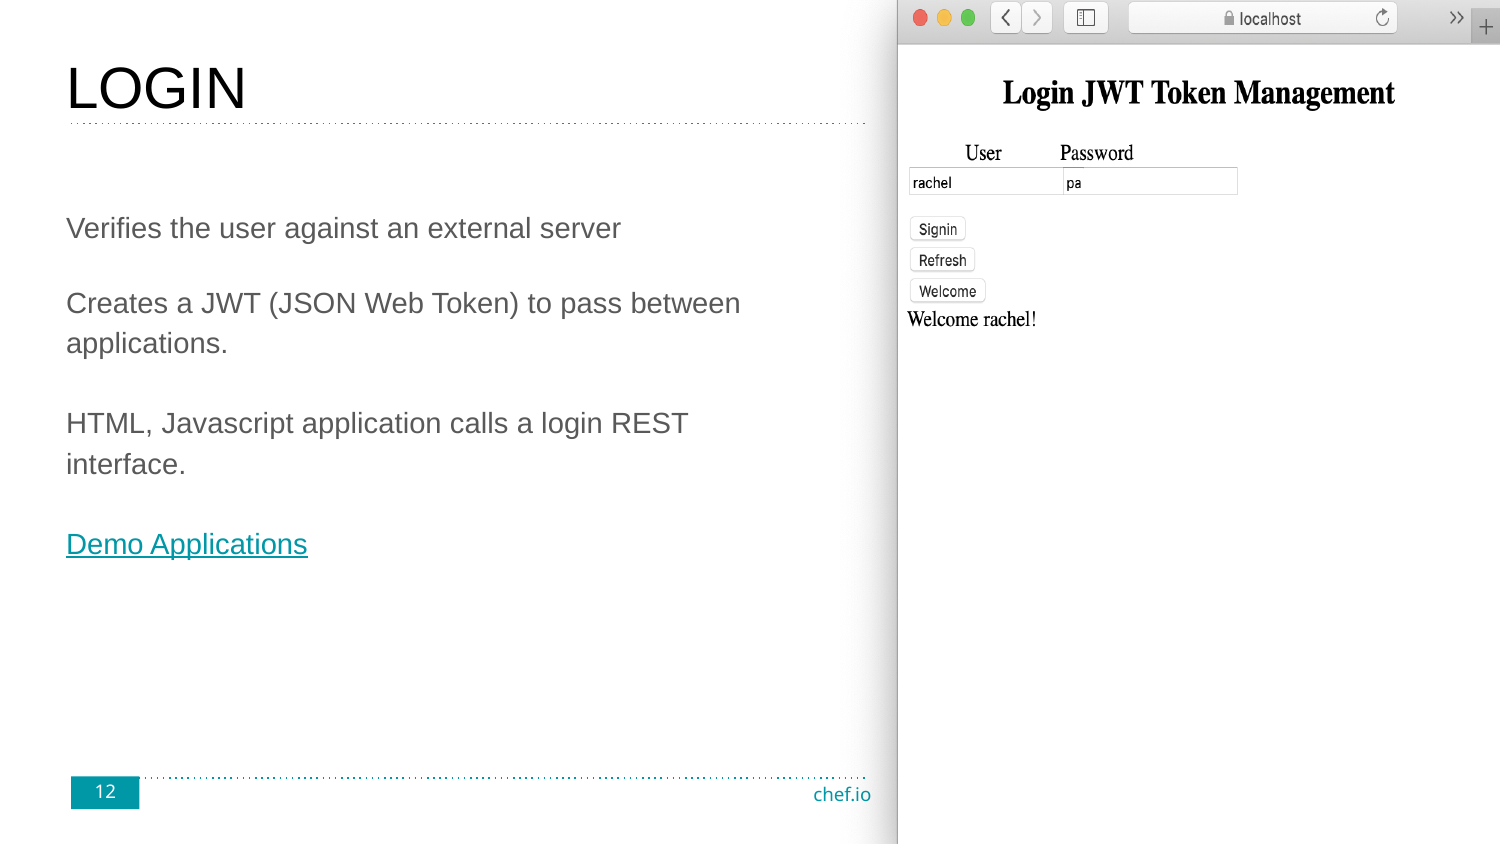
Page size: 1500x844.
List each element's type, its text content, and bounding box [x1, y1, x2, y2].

picture [829, 0, 1500, 844]
list Verifies the user against an external server Creates a JWT (JSON Web Token) to pass between applications. HTML, Javascript application calls a login REST interface. Demo Applications [51, 189, 808, 750]
title LOGIN [51, 35, 824, 112]
